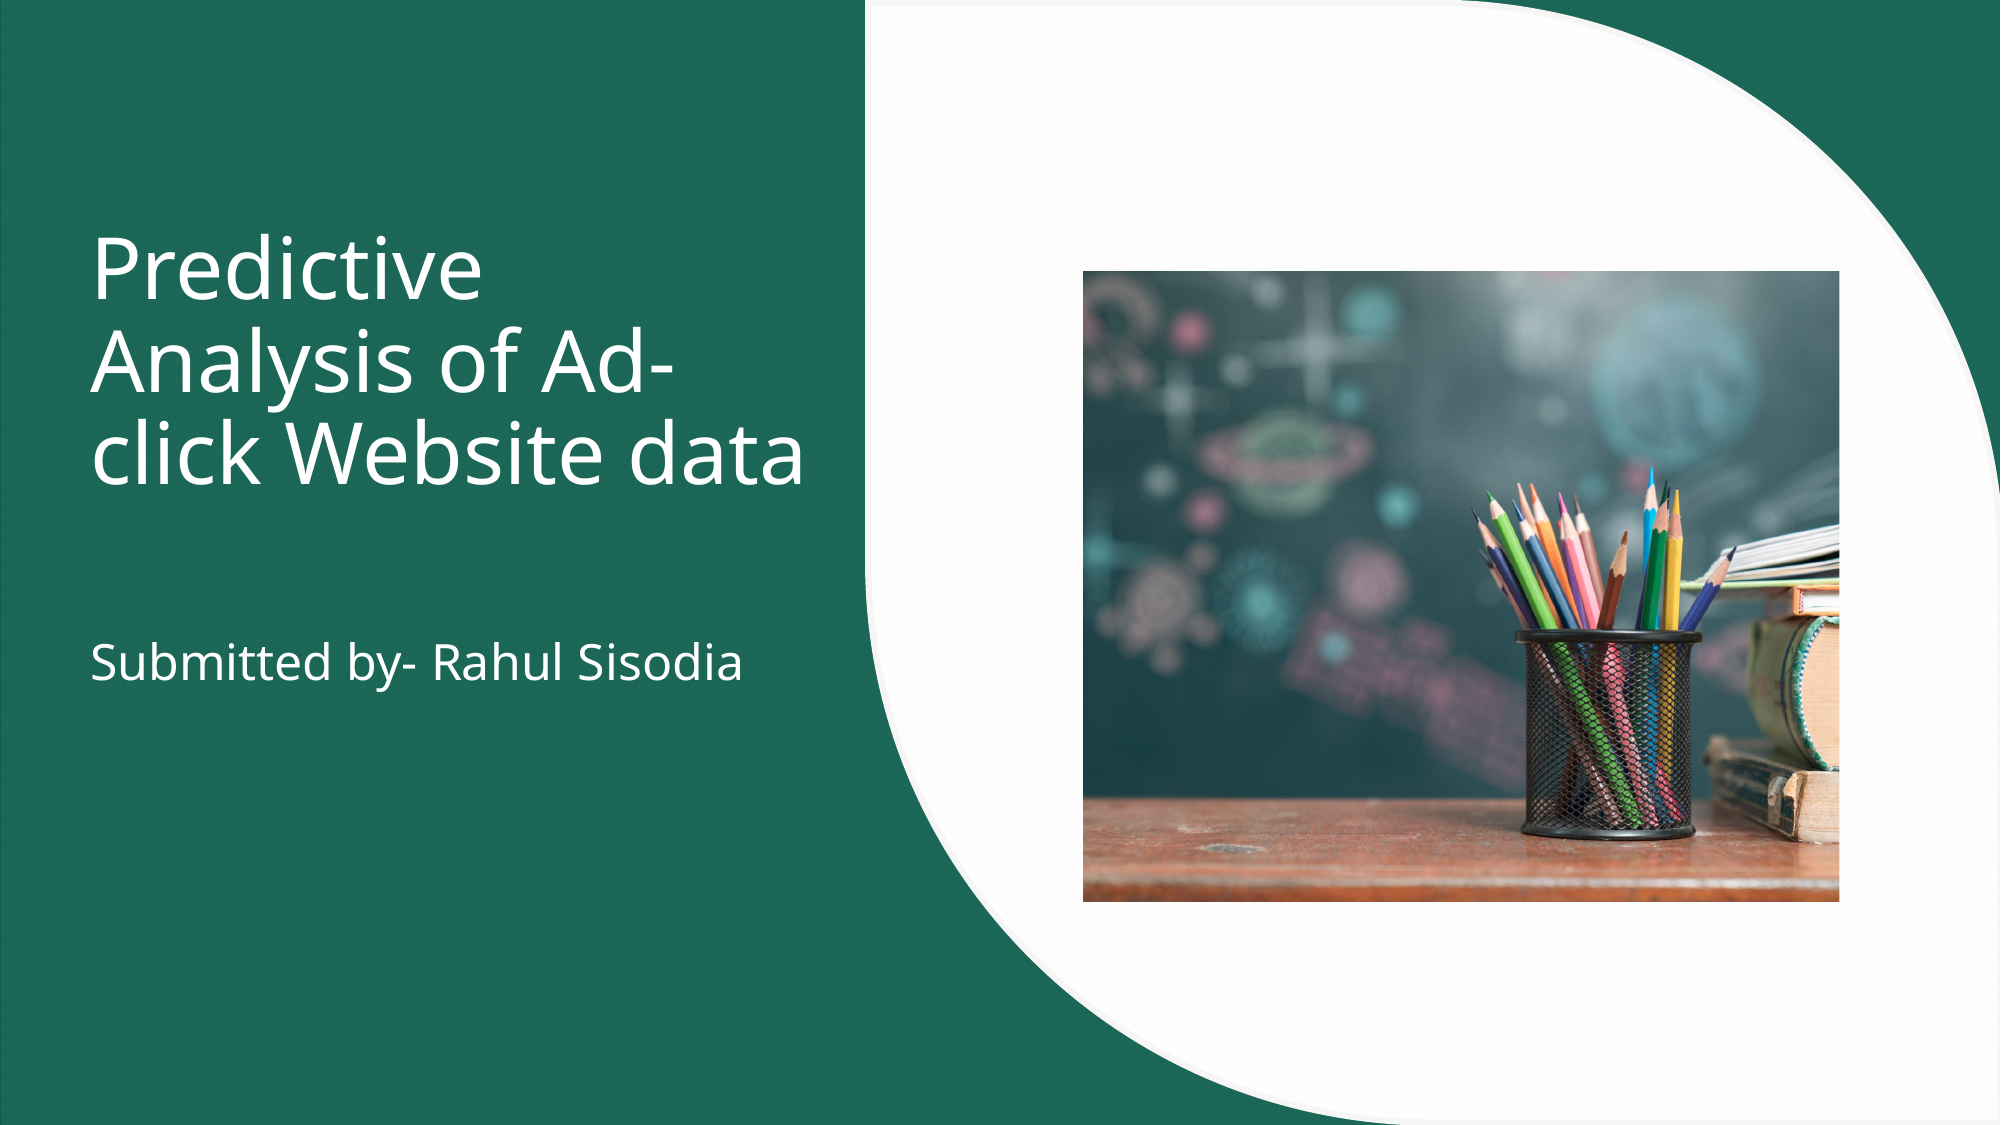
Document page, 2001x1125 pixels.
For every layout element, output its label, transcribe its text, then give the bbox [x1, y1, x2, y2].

title Predictive Analysis of Ad-click Website data [75, 111, 824, 614]
text_box [0, 0, 2000, 1125]
picture [1083, 271, 1840, 902]
subtitle Submitted by- Rahul Sisodia [75, 630, 824, 1010]
